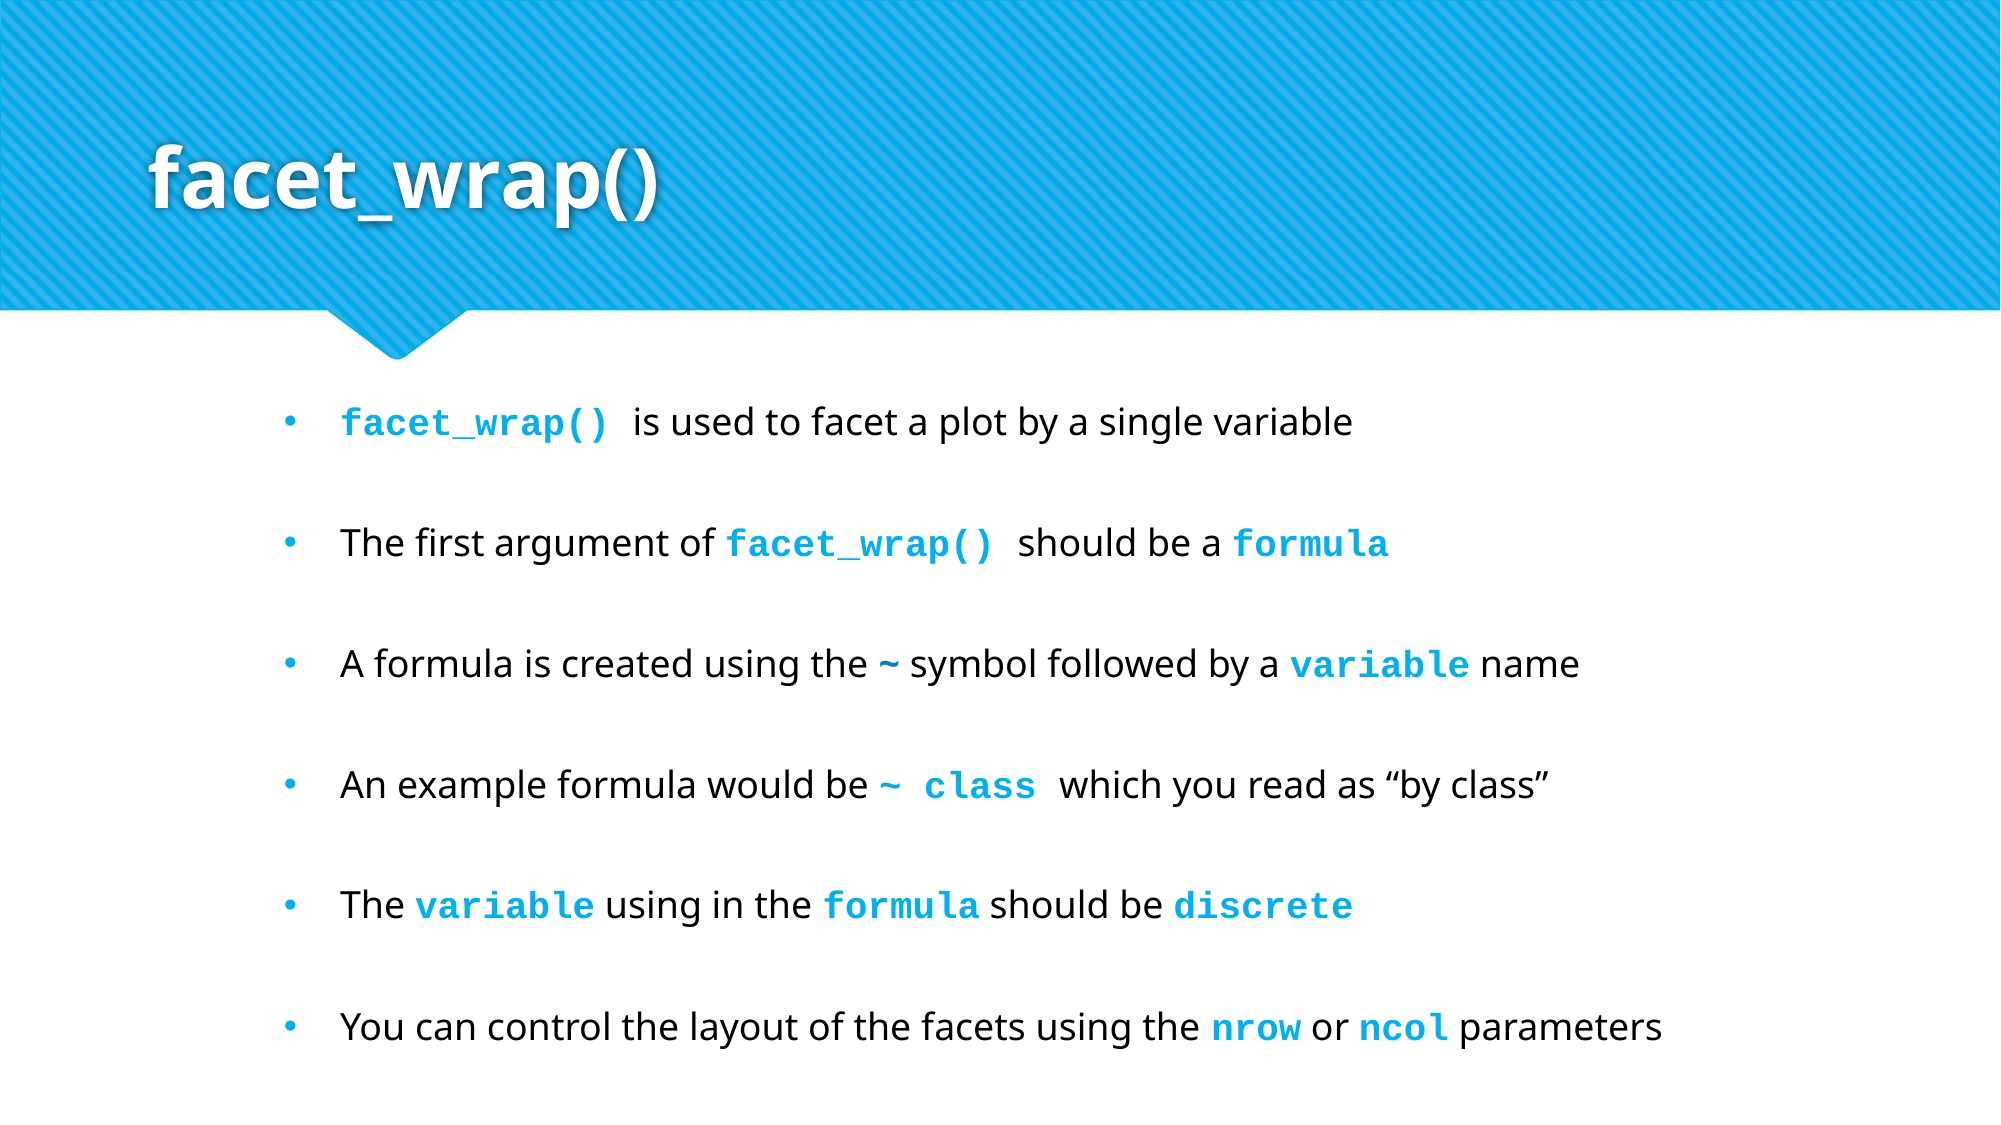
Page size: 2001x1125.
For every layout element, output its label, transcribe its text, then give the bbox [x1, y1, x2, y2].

title facet_wrap() [132, 73, 1868, 233]
text_box facet_wrap() is used to facet a plot by a single variable The first argument of facet_wrap() should be a formula A formula is created using the ~ symbol followed by a variable name An example formula would be ~ class which you read as “by class” The variable using in the formula should be discrete You can control the layout of the facets using the nrow or ncol parameters [269, 395, 1765, 1056]
